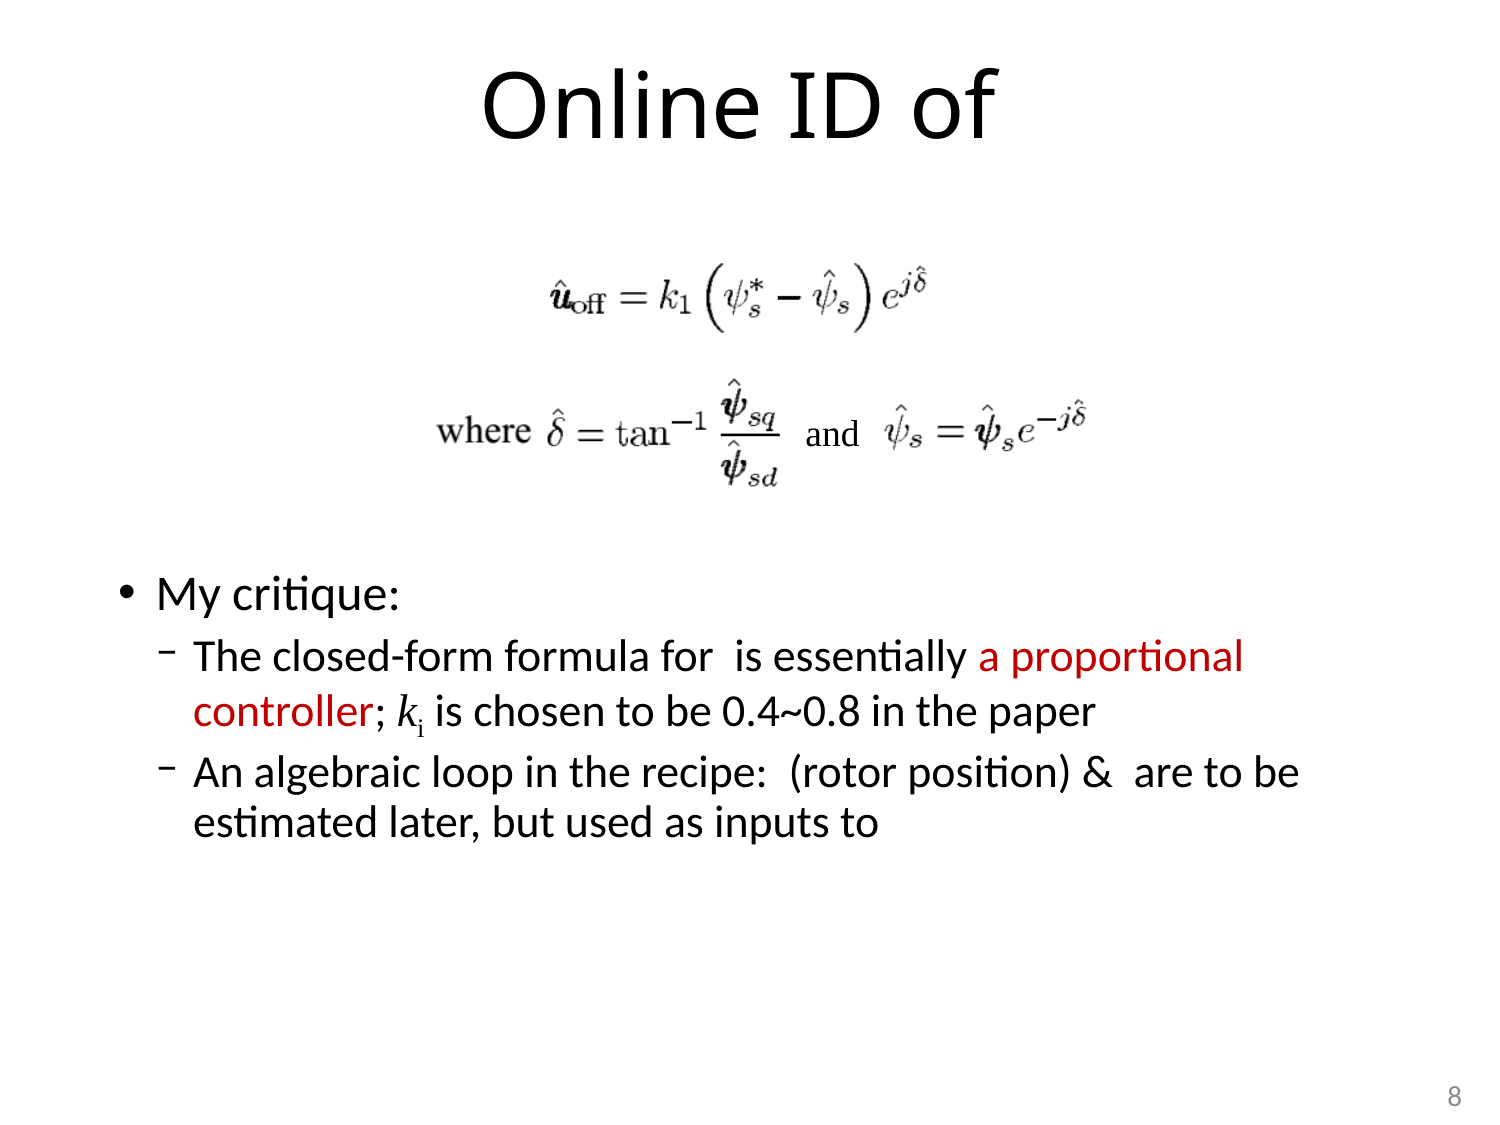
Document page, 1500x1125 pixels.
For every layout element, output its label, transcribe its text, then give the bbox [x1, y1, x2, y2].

picture [539, 252, 933, 339]
text_box and [790, 401, 875, 462]
slide_number 8 [1139, 1065, 1478, 1125]
picture [426, 371, 785, 494]
picture [876, 388, 1090, 464]
